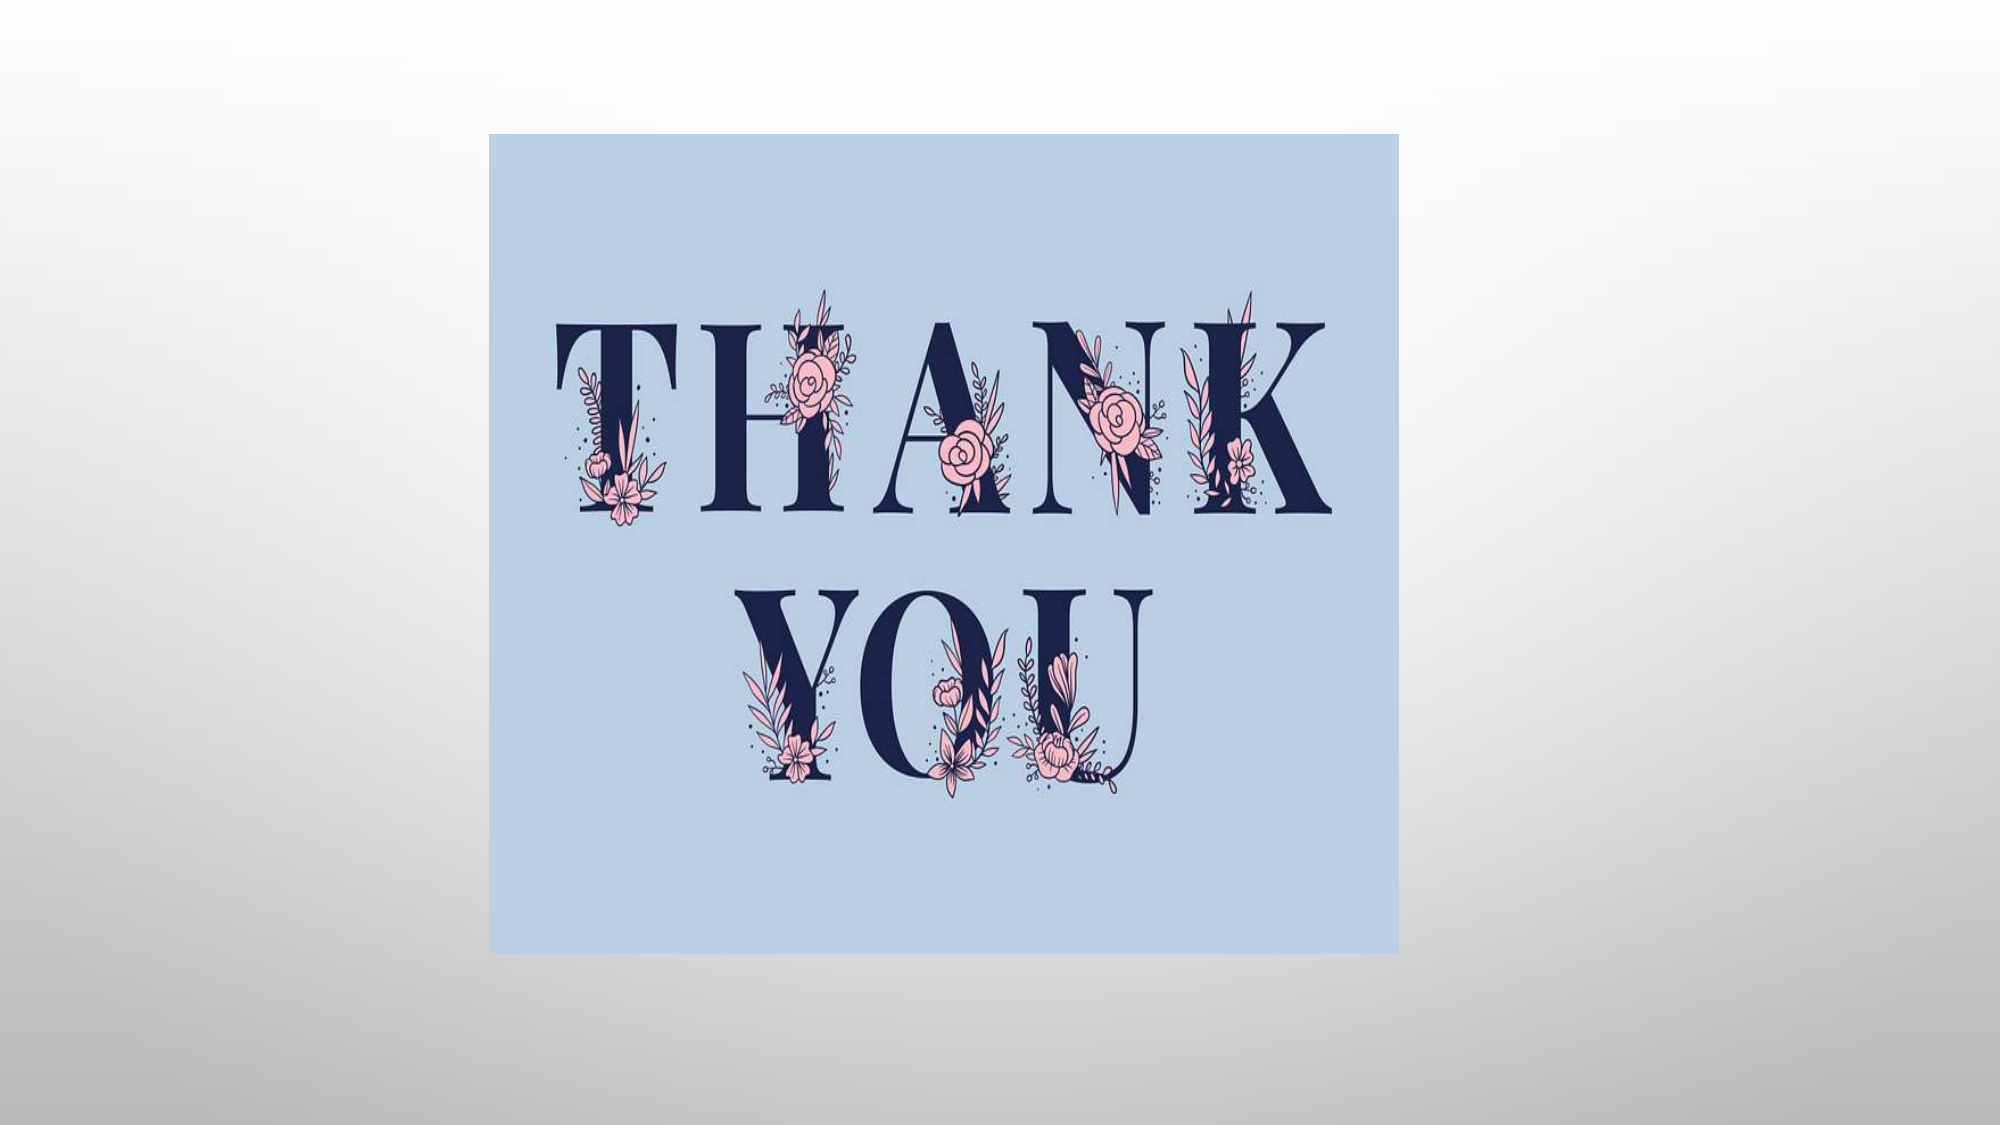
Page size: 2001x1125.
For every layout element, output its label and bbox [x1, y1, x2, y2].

list [489, 134, 1400, 954]
picture [0, 0, 2000, 1125]
